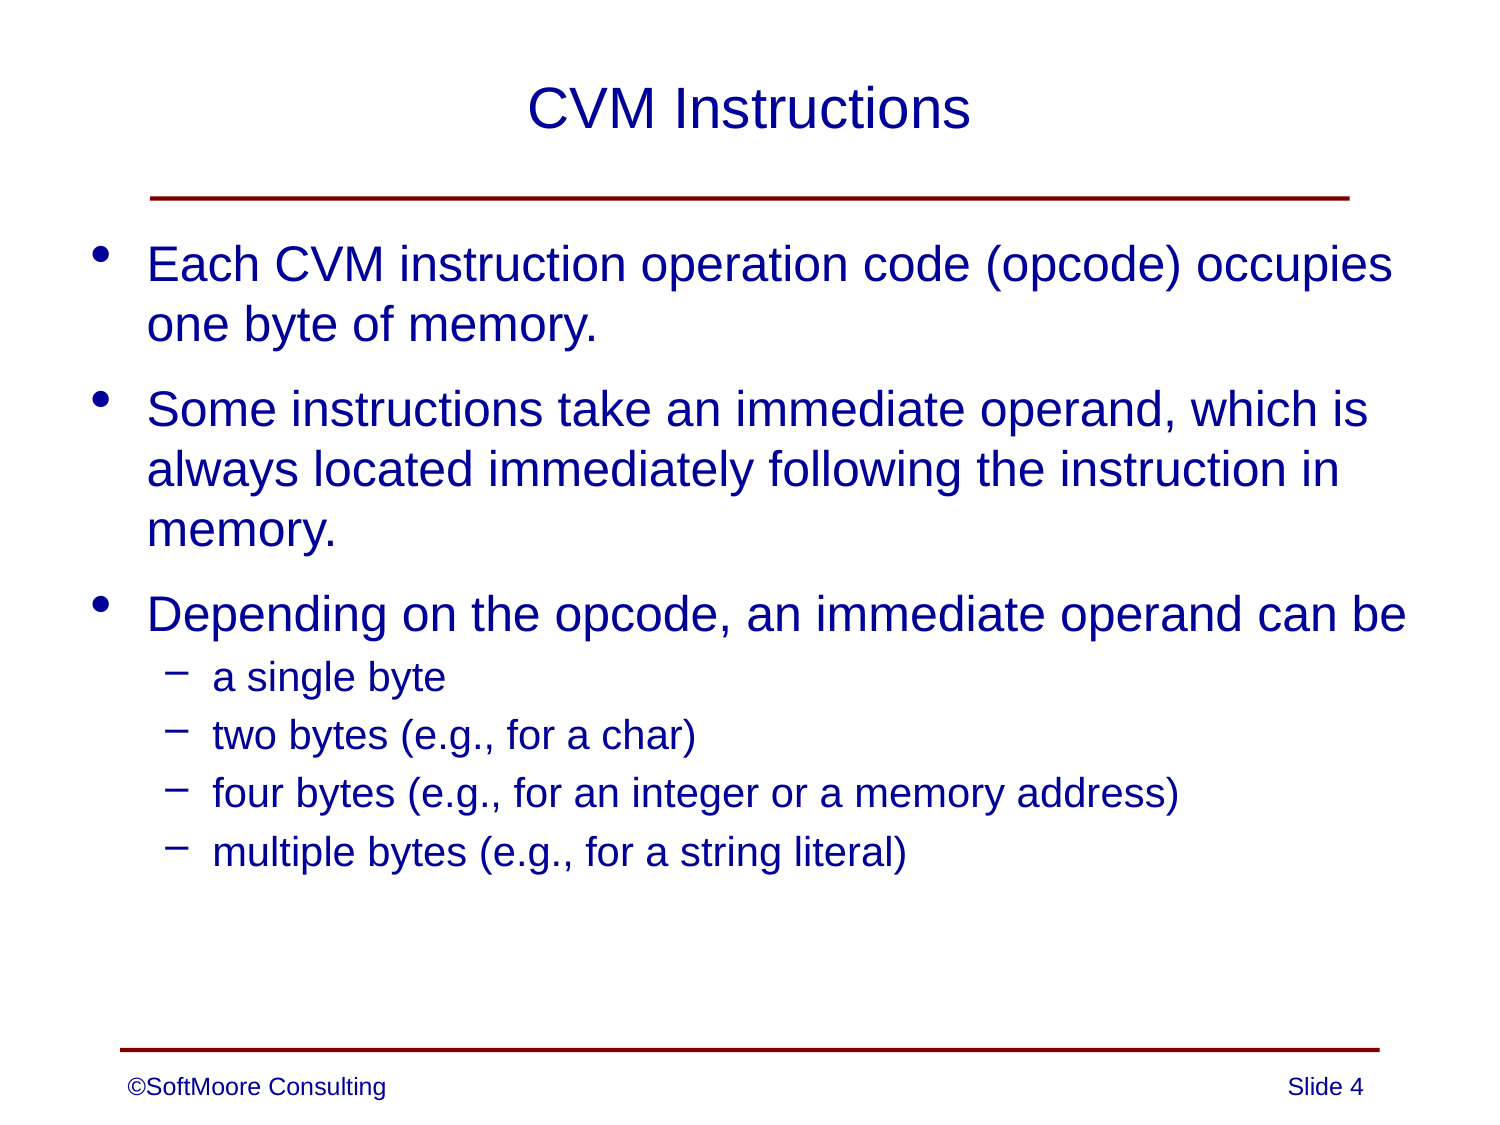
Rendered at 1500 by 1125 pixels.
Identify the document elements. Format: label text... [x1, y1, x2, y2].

title CVM Instructions [149, 22, 1350, 188]
slide_number Slide 4 [1078, 1061, 1380, 1109]
list Each CVM instruction operation code (opcode) occupies one byte of memory. Some instructions take an immediate operand, which is always located immediately following the instruction in memory. Depending on the opcode, an immediate operand can be a single byte two bytes (e.g., for a char) four bytes (e.g., for an integer or a memory address) multiple bytes (e.g., for a string literal) [74, 223, 1425, 1034]
footer ©SoftMoore Consulting [111, 1061, 563, 1109]
